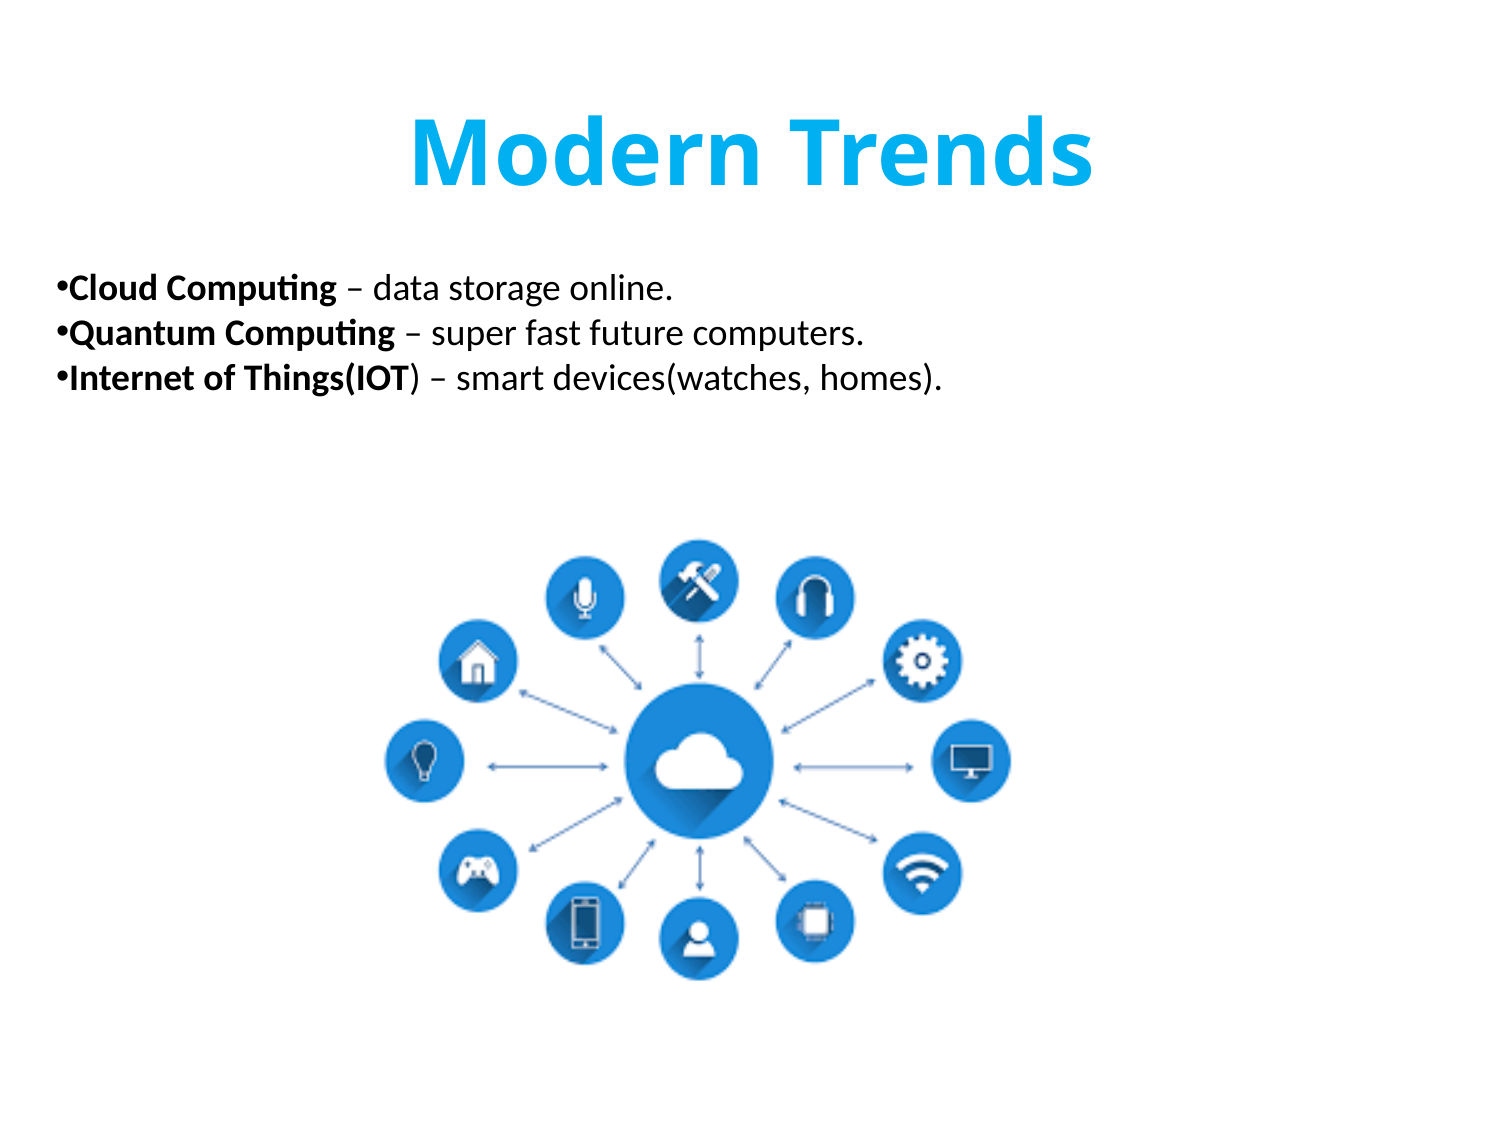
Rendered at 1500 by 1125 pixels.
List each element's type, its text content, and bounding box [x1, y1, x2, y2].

title Modern Trends [76, 66, 1427, 232]
text_box Cloud Computing – data storage online. Quantum Computing – super fast future computers. Internet of Things(IOT) – smart devices(watches, homes). [41, 255, 1128, 405]
picture [359, 514, 1034, 1003]
